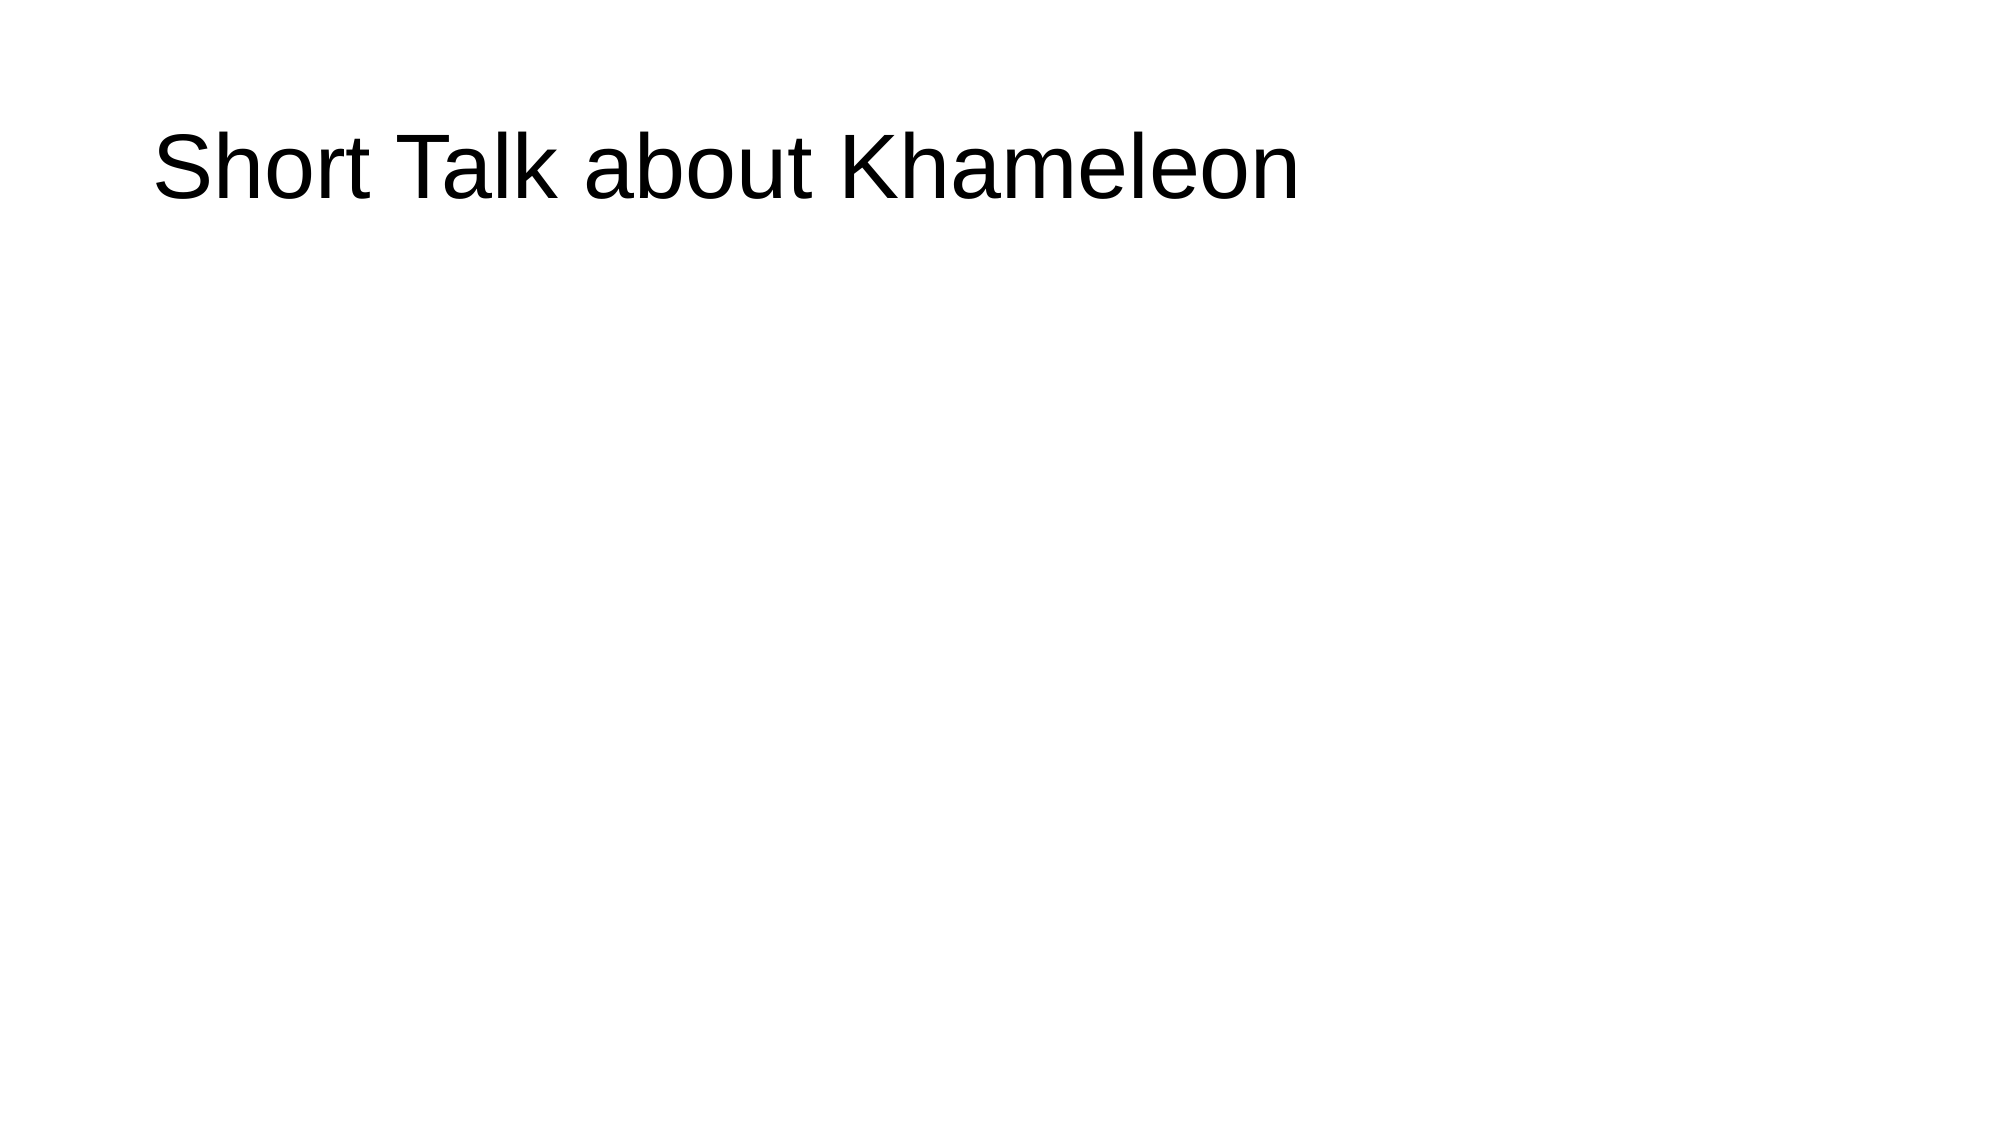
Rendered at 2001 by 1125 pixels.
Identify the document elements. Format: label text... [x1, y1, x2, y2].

title Short Talk about Khameleon [137, 59, 1863, 278]
